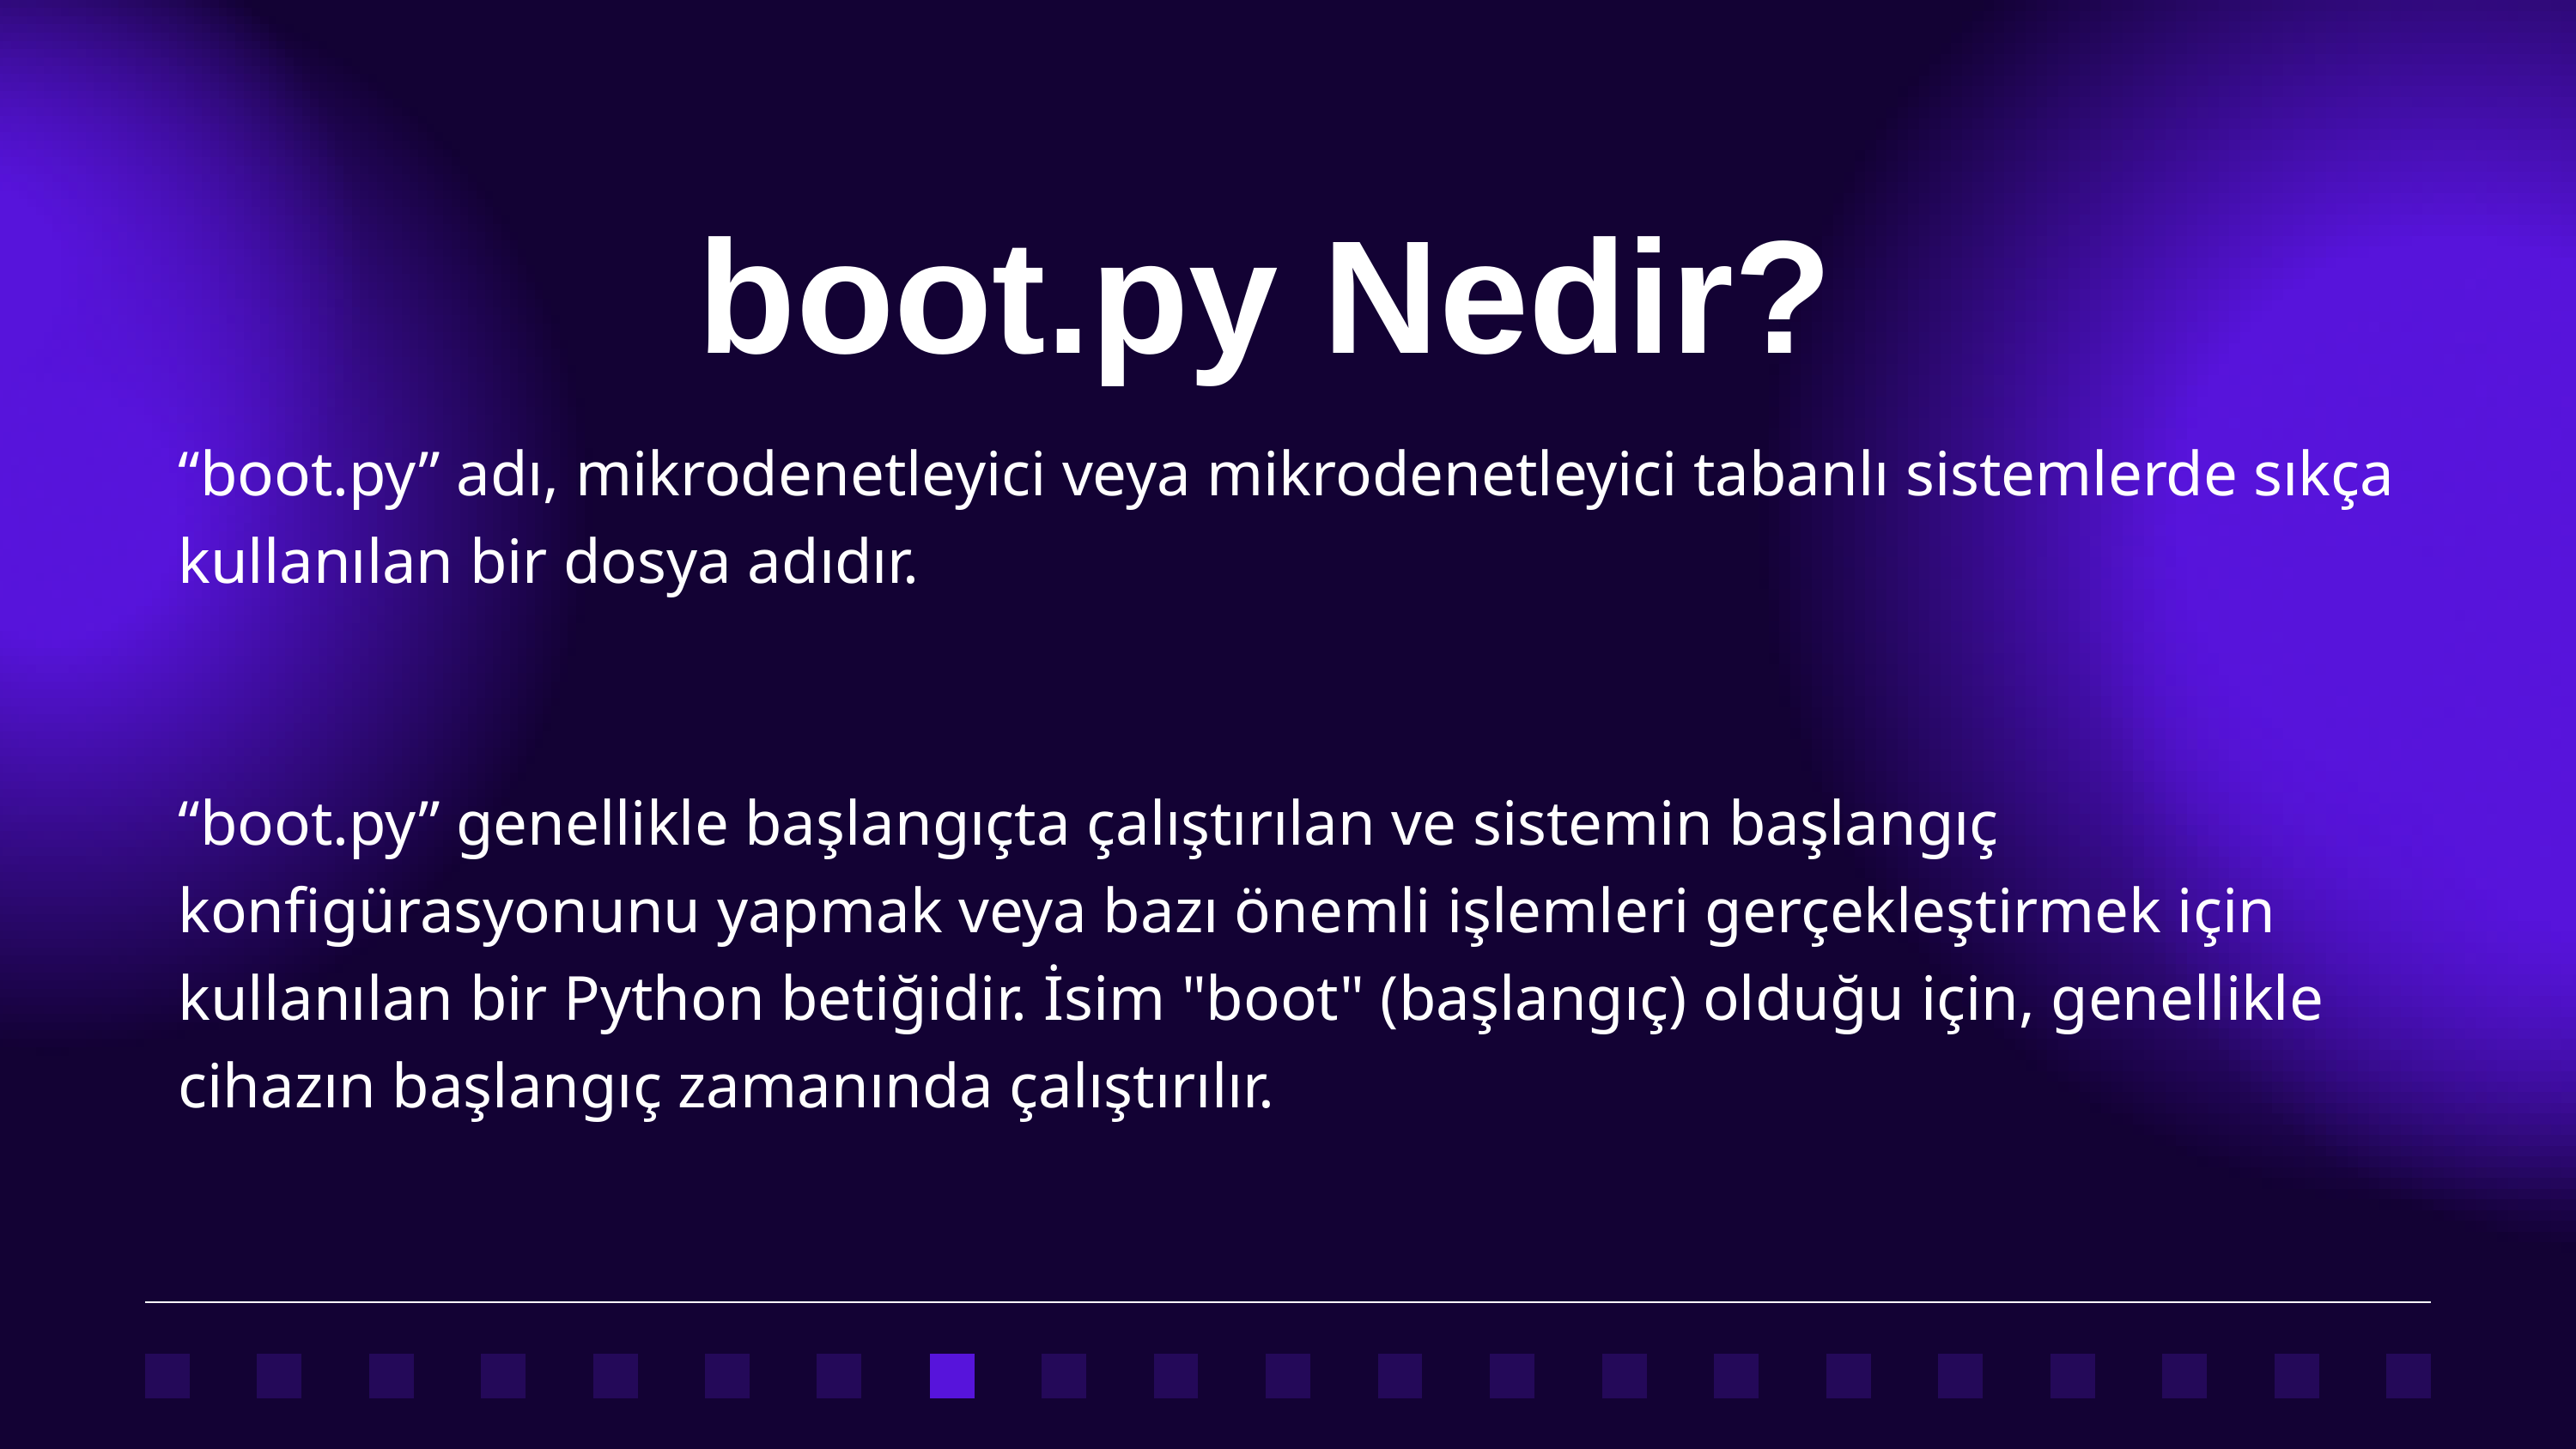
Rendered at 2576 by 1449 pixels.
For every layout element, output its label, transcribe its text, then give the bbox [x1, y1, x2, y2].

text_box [1265, 1353, 1311, 1398]
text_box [257, 1353, 302, 1398]
text_box [0, 0, 593, 1056]
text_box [592, 1353, 638, 1398]
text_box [1489, 1353, 1535, 1398]
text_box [2386, 1353, 2432, 1398]
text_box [2050, 1353, 2095, 1398]
text_box boot.py Nedir? [216, 116, 2360, 385]
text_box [1153, 1353, 1199, 1398]
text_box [368, 1353, 414, 1398]
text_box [2162, 1353, 2208, 1398]
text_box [1826, 1353, 1871, 1398]
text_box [1713, 1353, 1759, 1398]
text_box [481, 1353, 526, 1398]
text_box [1601, 1353, 1647, 1398]
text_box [929, 1353, 975, 1398]
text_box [2274, 1353, 2319, 1398]
text_box “boot.py” adı, mikrodenetleyici veya mikrodenetleyici tabanlı sistemlerde sıkça kullanılan bir dosya adıdır. “boot.py” genellikle başlangıçta çalıştırılan ve sistemin başlangıç konfigürasyonunu yapmak veya bazı önemli işlemleri gerçekleştirmek için kullanılan bir Python betiğidir. İsim "boot" (başlangıç) olduğu için, genellikle cihazın başlangıç zamanında çalıştırılır. [178, 420, 2443, 1120]
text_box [705, 1353, 750, 1398]
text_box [817, 1353, 862, 1398]
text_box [1377, 1353, 1423, 1398]
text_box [145, 1353, 191, 1398]
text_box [1041, 1353, 1087, 1398]
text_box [1938, 1353, 1984, 1398]
text_box [1759, 0, 2576, 1253]
